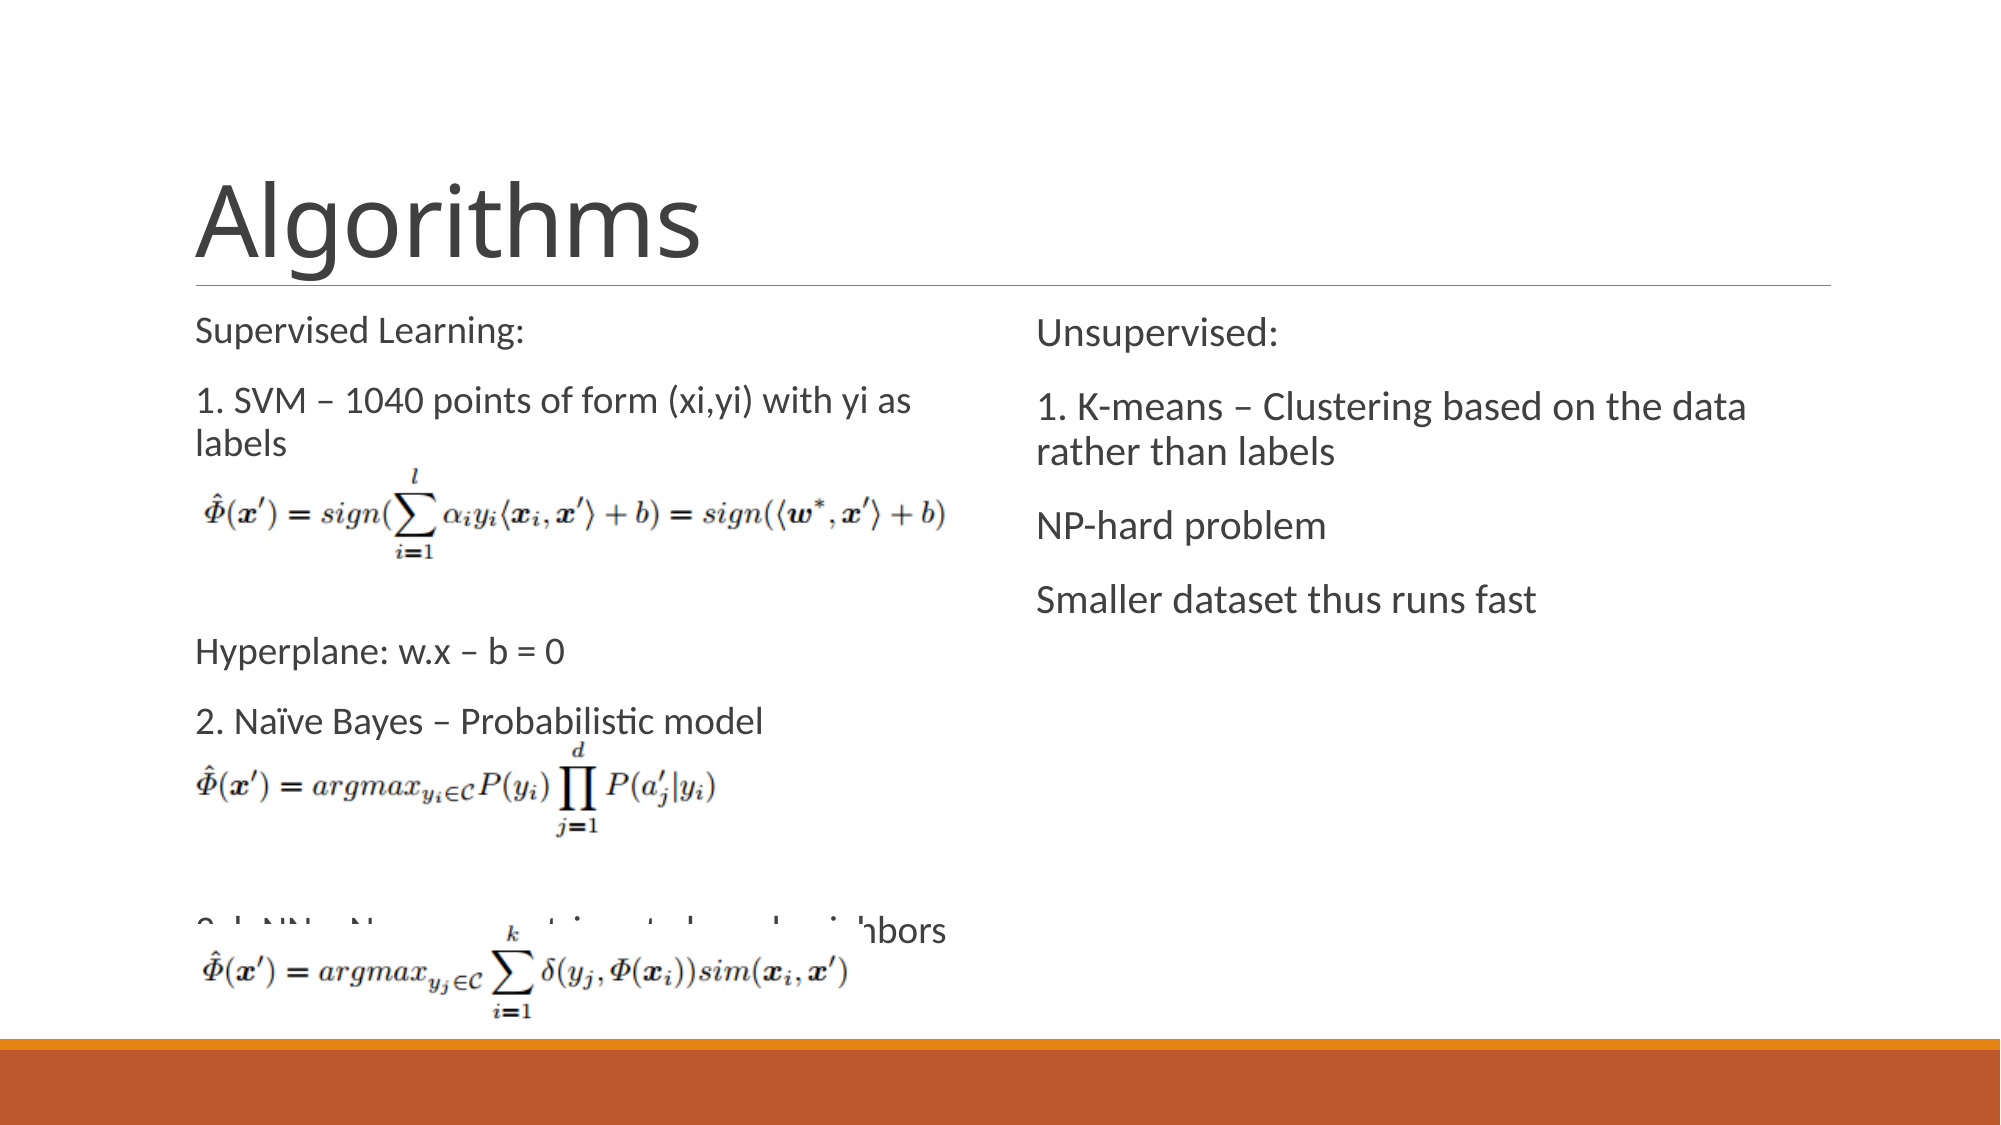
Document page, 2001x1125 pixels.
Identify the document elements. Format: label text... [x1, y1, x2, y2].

picture [190, 924, 864, 1029]
picture [190, 739, 727, 848]
title Algorithms [180, 47, 1830, 285]
list Unsupervised: 1. K-means – Clustering based on the data rather than labels NP-hard problem Smaller dataset thus runs fast [1020, 302, 1830, 963]
list Supervised Learning: 1. SVM – 1040 points of form (xi,yi) with yi as labels Hyperplane: w.x – b = 0 2. Naïve Bayes – Probabilistic model 3. k-NN – Non parametric vote based neighbors [180, 302, 990, 963]
picture [175, 458, 963, 585]
